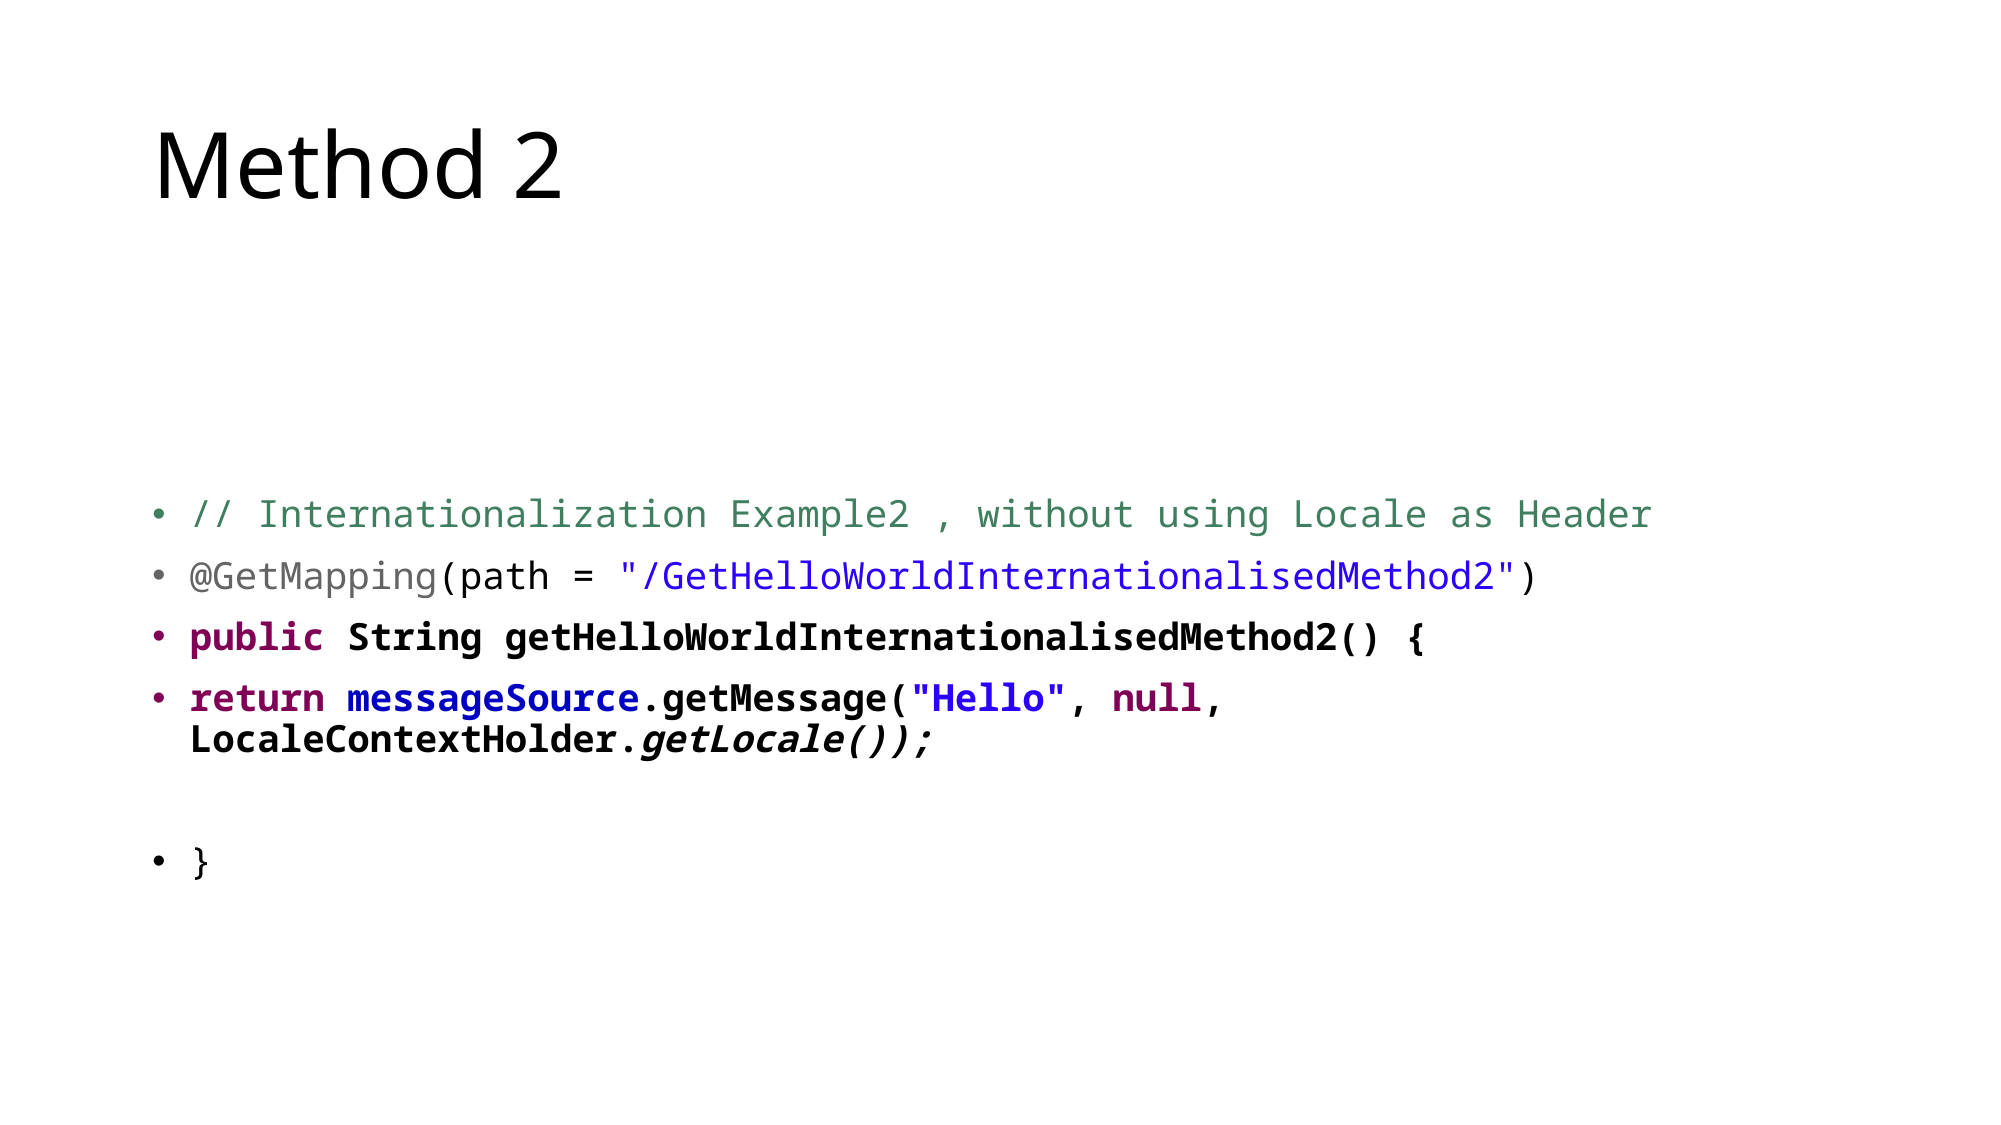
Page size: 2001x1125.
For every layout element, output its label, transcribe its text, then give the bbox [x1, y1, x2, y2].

list // Internationalization Example2 , without using Locale as Header @GetMapping(path = "/GetHelloWorldInternationalisedMethod2") public String getHelloWorldInternationalisedMethod2() { return messageSource.getMessage("Hello", null, LocaleContextHolder.getLocale()); } [137, 299, 1863, 1014]
title Method 2 [137, 59, 1863, 278]
